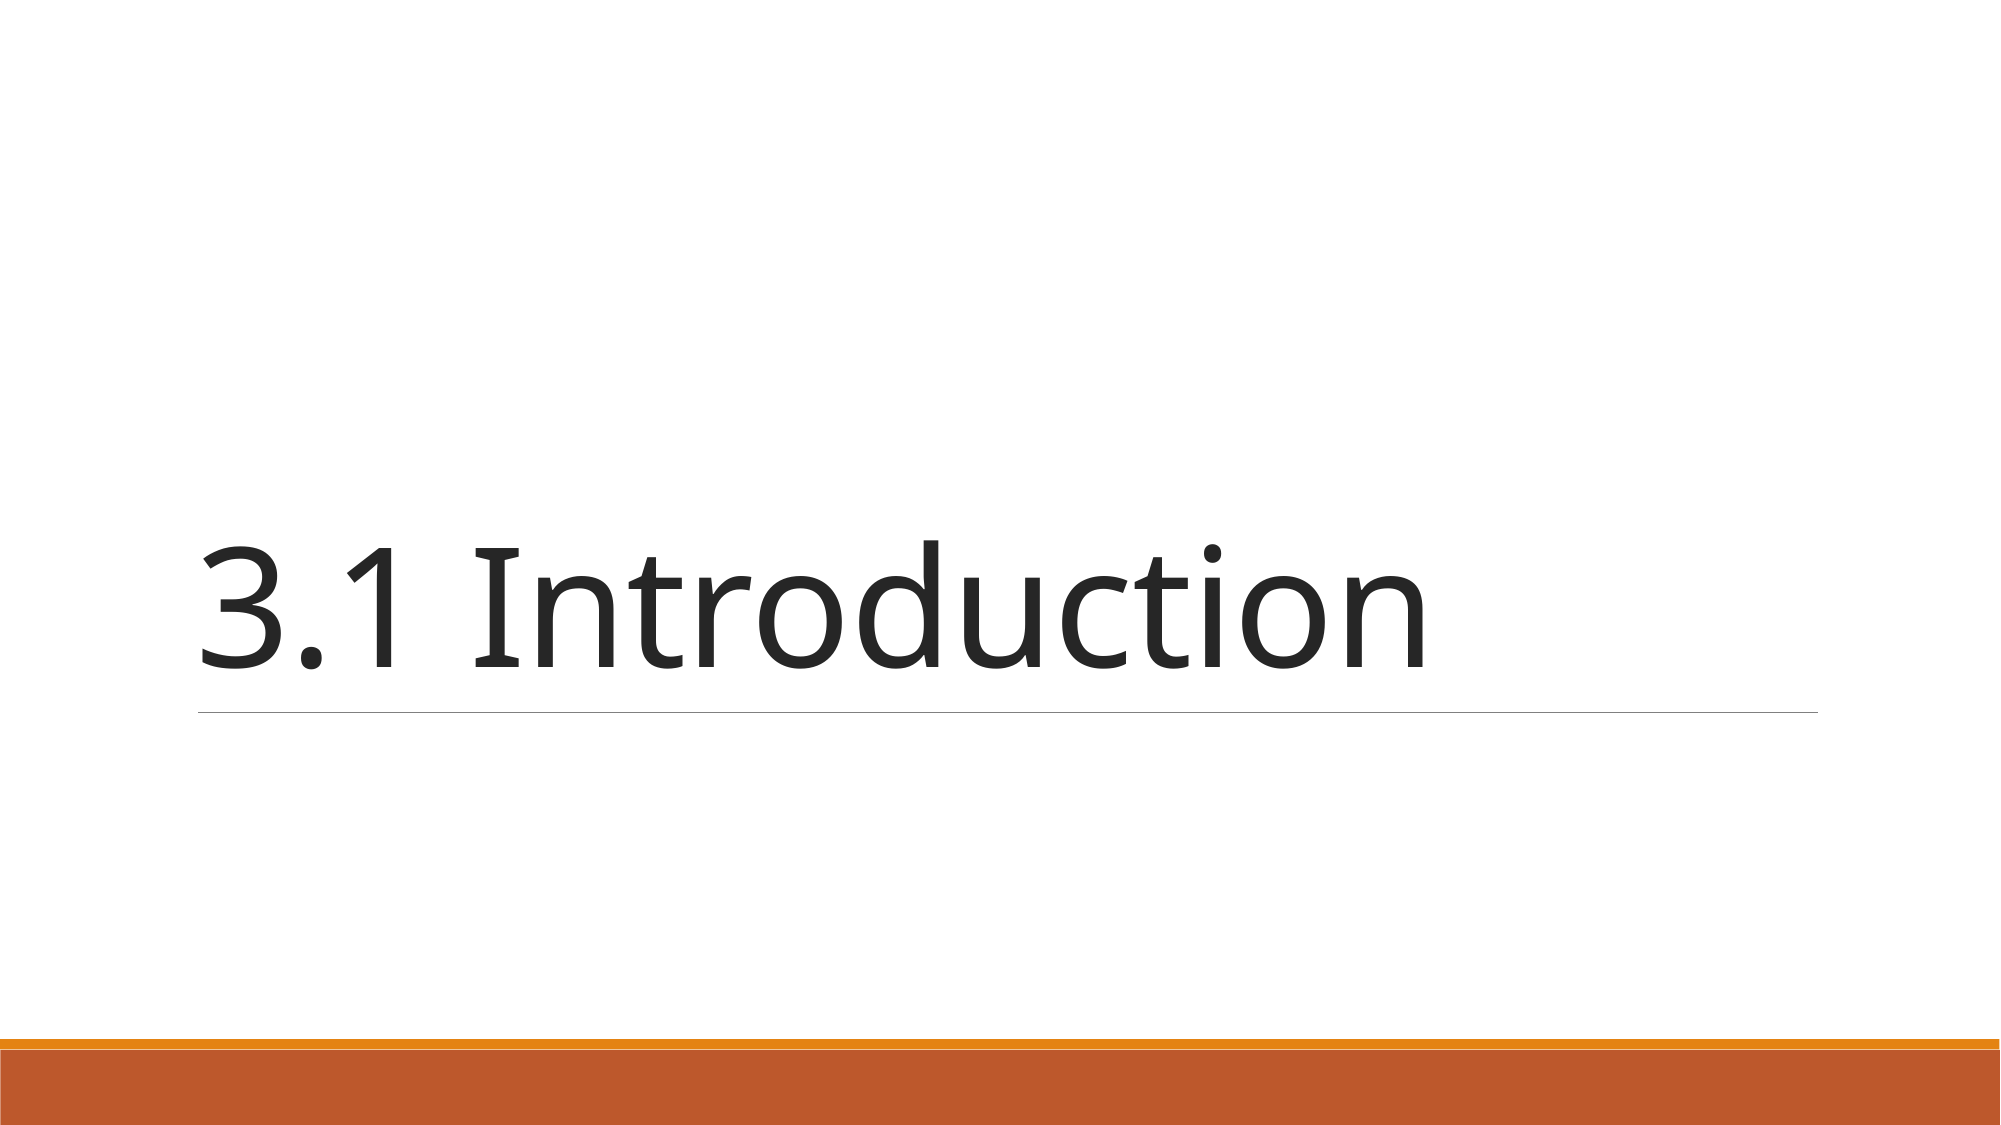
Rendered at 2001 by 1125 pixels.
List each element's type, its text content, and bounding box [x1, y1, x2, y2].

title 3.1 Introduction [180, 124, 1830, 710]
